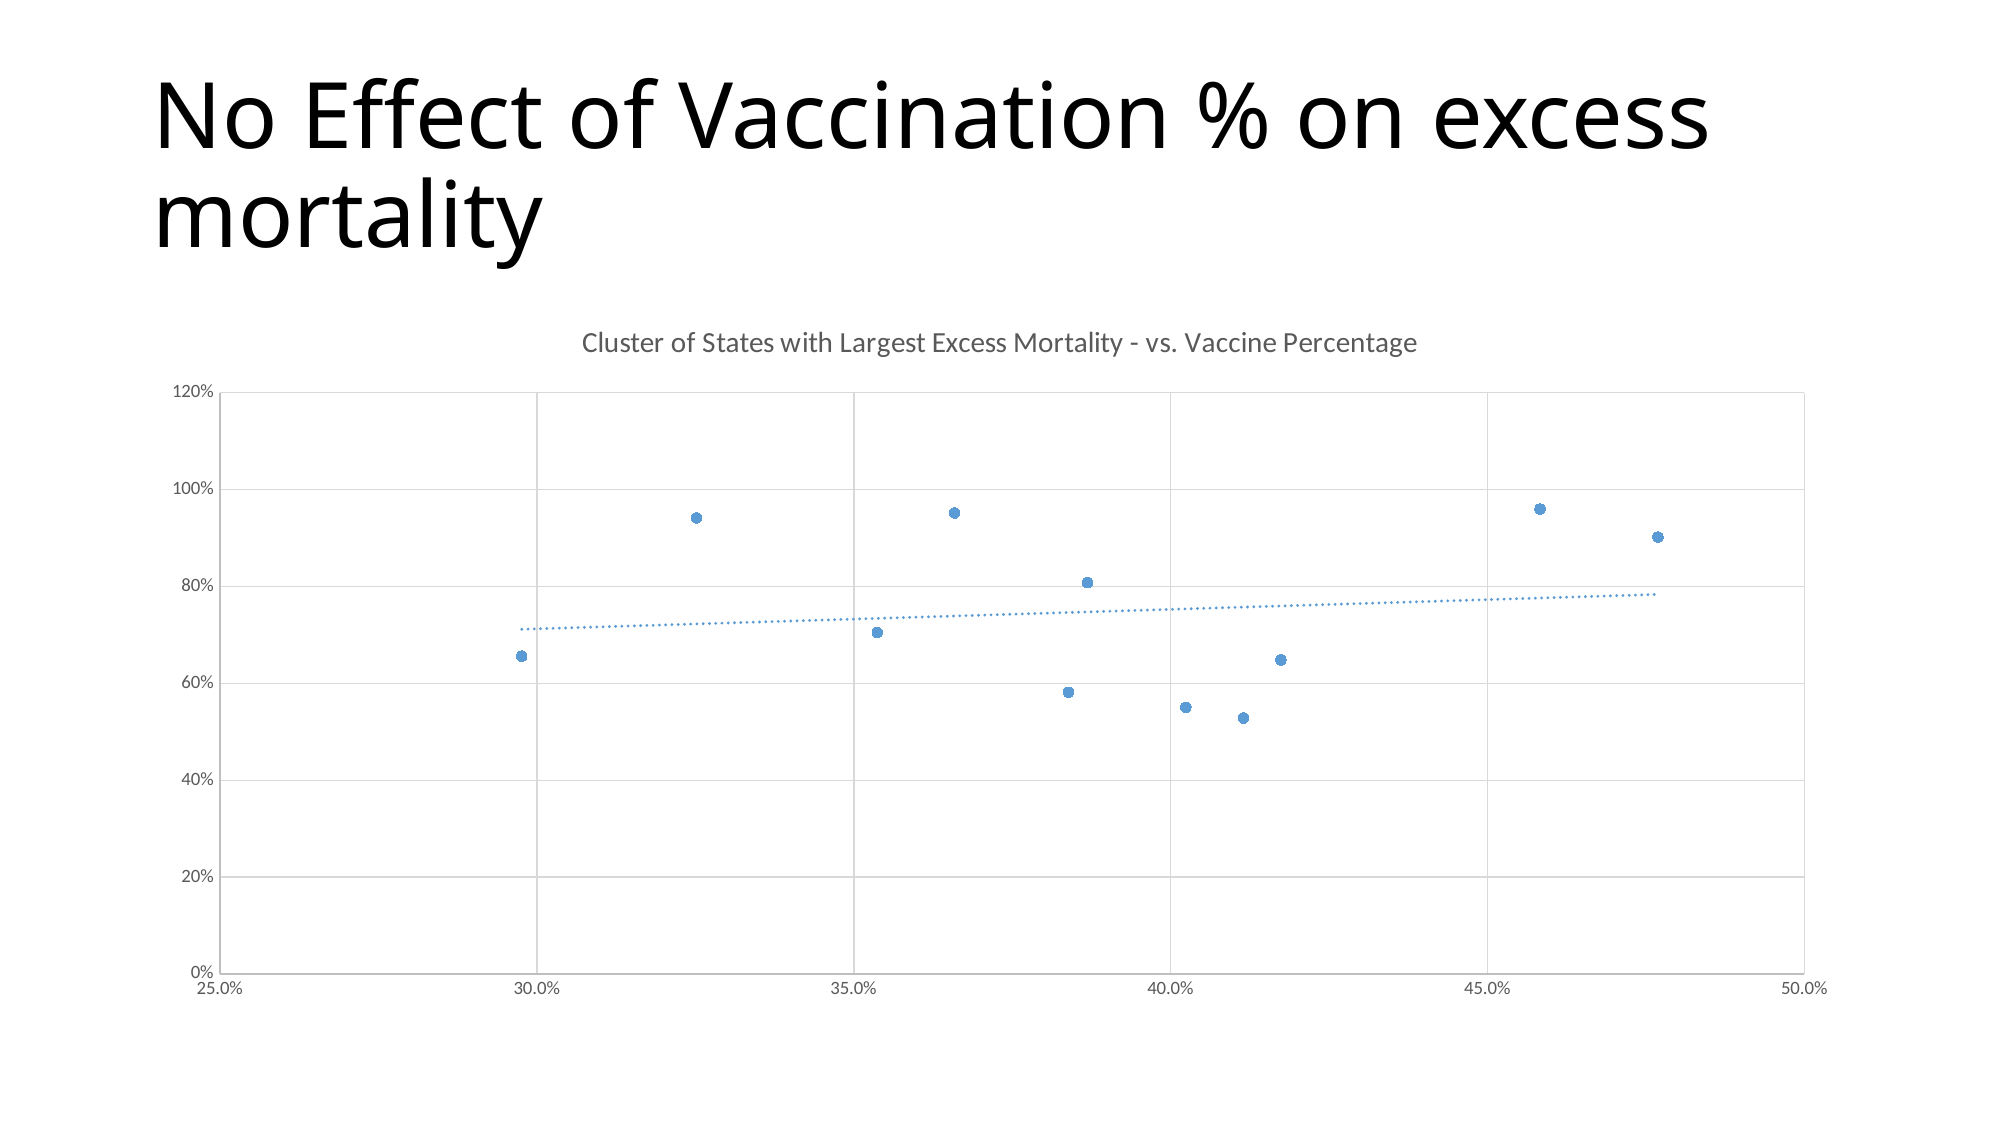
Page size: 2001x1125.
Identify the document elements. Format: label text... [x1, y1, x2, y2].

title No Effect of Vaccination % on excess mortality [137, 59, 1863, 278]
chart [137, 299, 1863, 1014]
